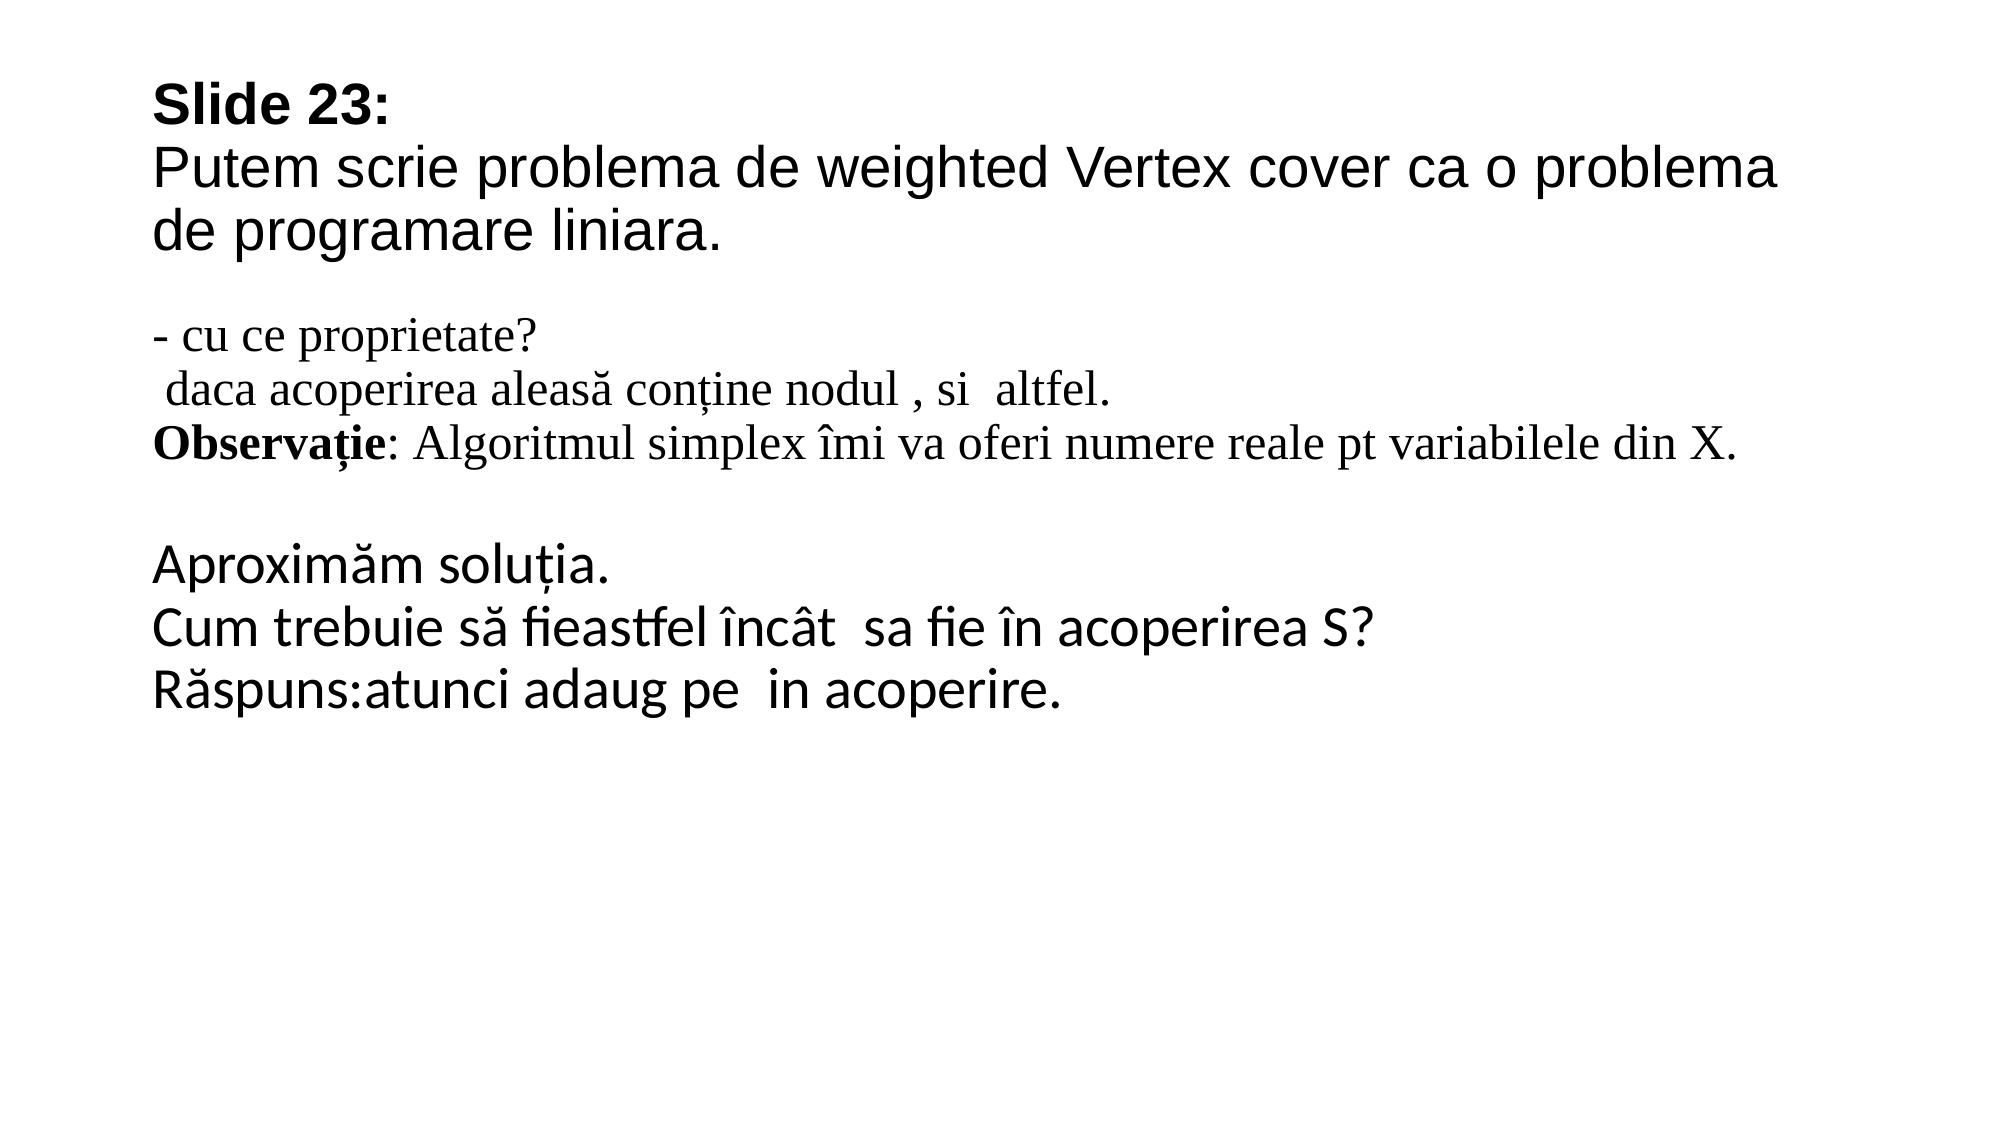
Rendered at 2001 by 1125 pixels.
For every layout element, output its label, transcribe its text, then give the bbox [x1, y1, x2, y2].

title Slide 23: Putem scrie problema de weighted Vertex cover ca o problema de programare liniara. [137, 59, 1863, 278]
